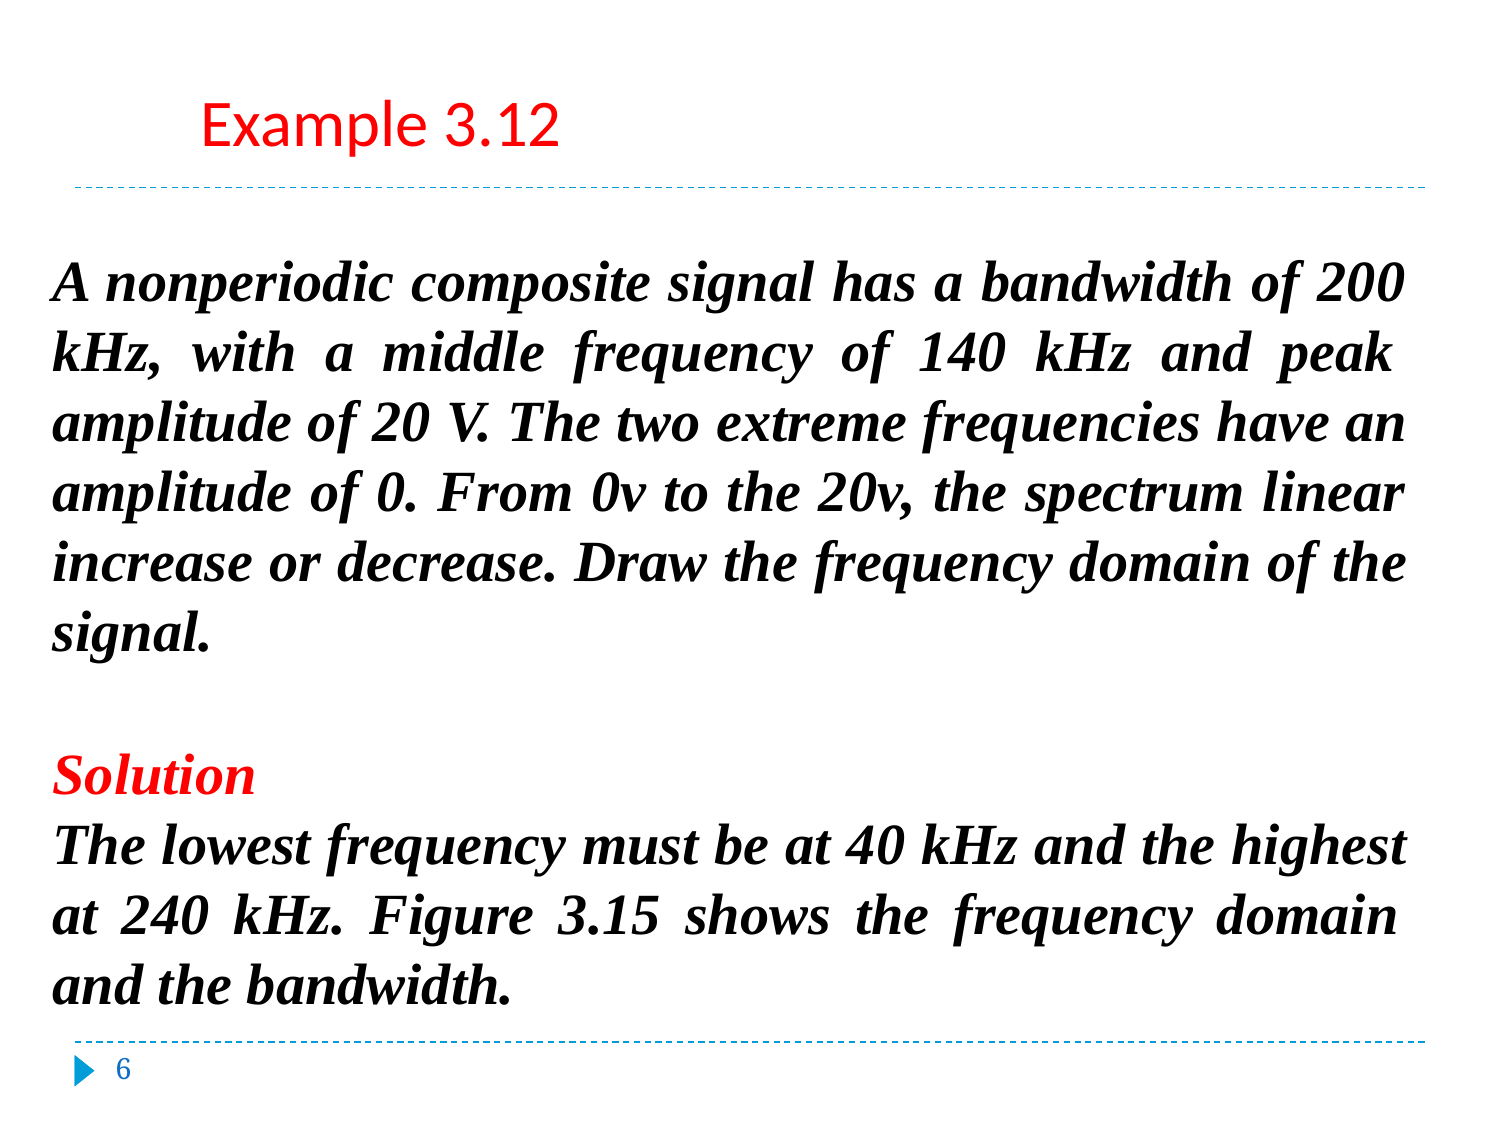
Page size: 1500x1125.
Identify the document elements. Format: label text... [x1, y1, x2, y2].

text_box A nonperiodic composite signal has a bandwidth of 200 kHz, with a middle frequency of 140 kHz and peak amplitude of 20 V. The two extreme frequencies have an amplitude of 0. From 0v to the 20v, the spectrum linear increase or decrease. Draw the frequency domain of the signal. Solution The lowest frequency must be at 40 kHz and the highest at 240 kHz. Figure 3.15 shows the frequency domain and the bandwidth. [50, 240, 1425, 1016]
slide_number ‹#› [100, 1042, 426, 1103]
text_box Example 3.12 [197, 77, 577, 160]
title [75, 50, 1425, 188]
